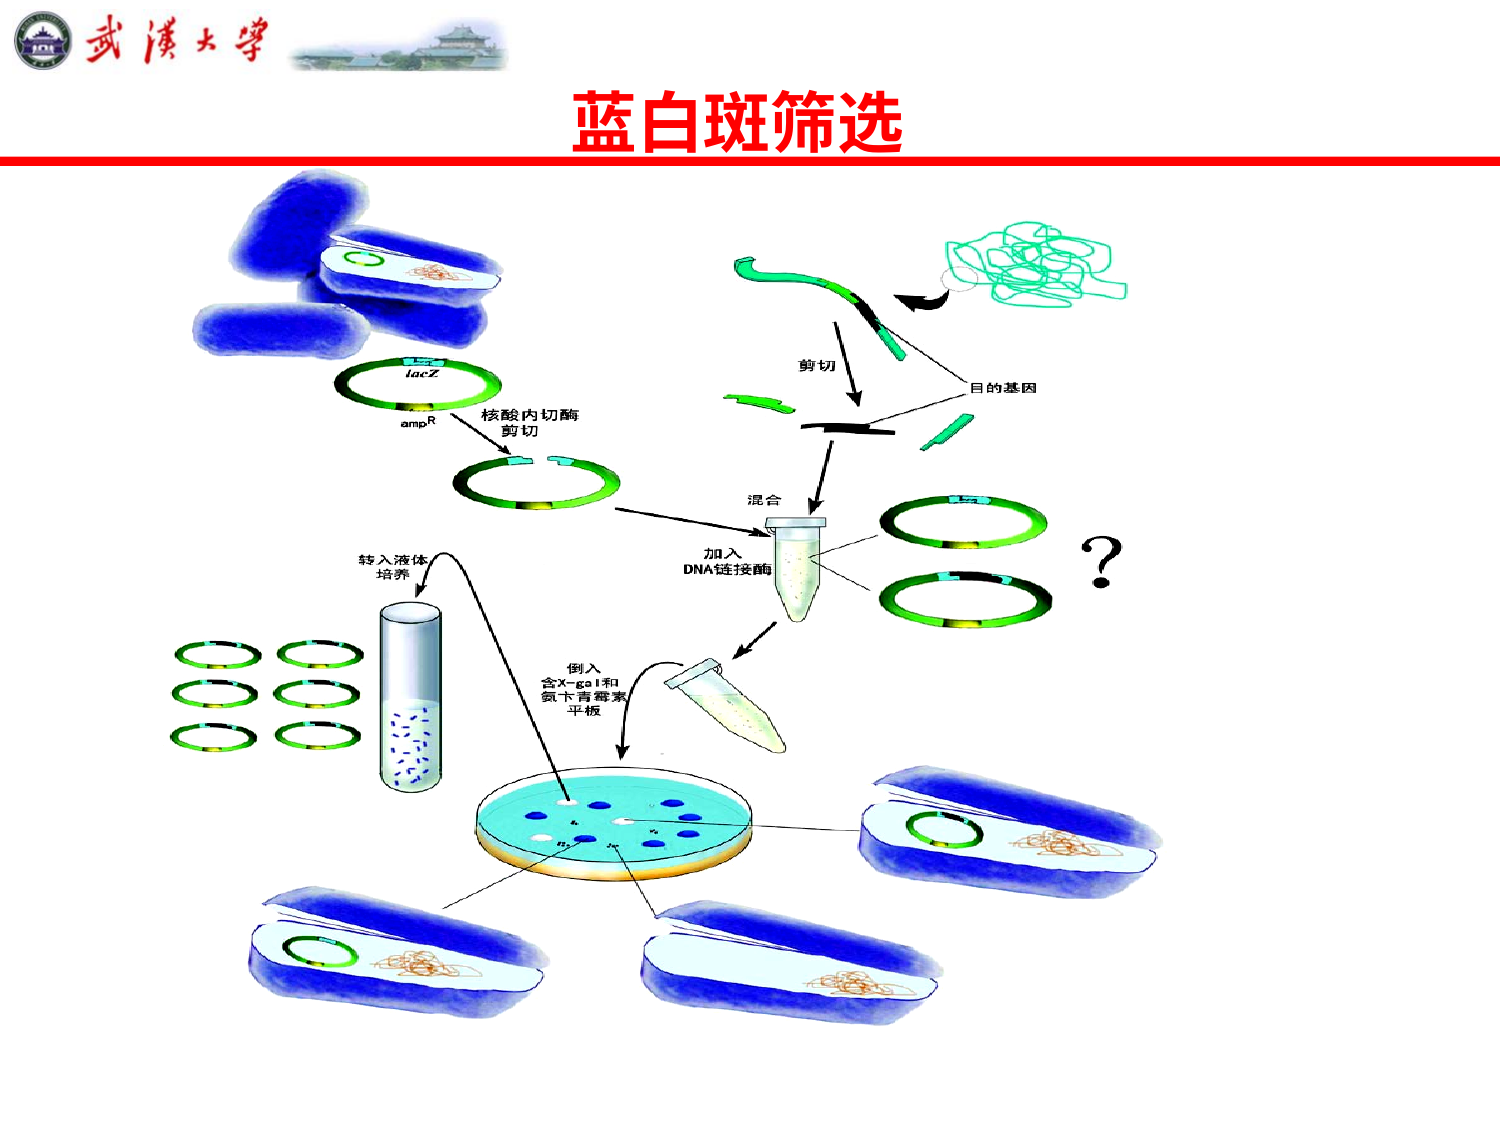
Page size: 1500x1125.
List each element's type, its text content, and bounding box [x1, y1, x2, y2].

picture [162, 168, 1168, 1029]
picture [12, 9, 513, 75]
text_box 蓝白斑筛选 [555, 73, 920, 167]
